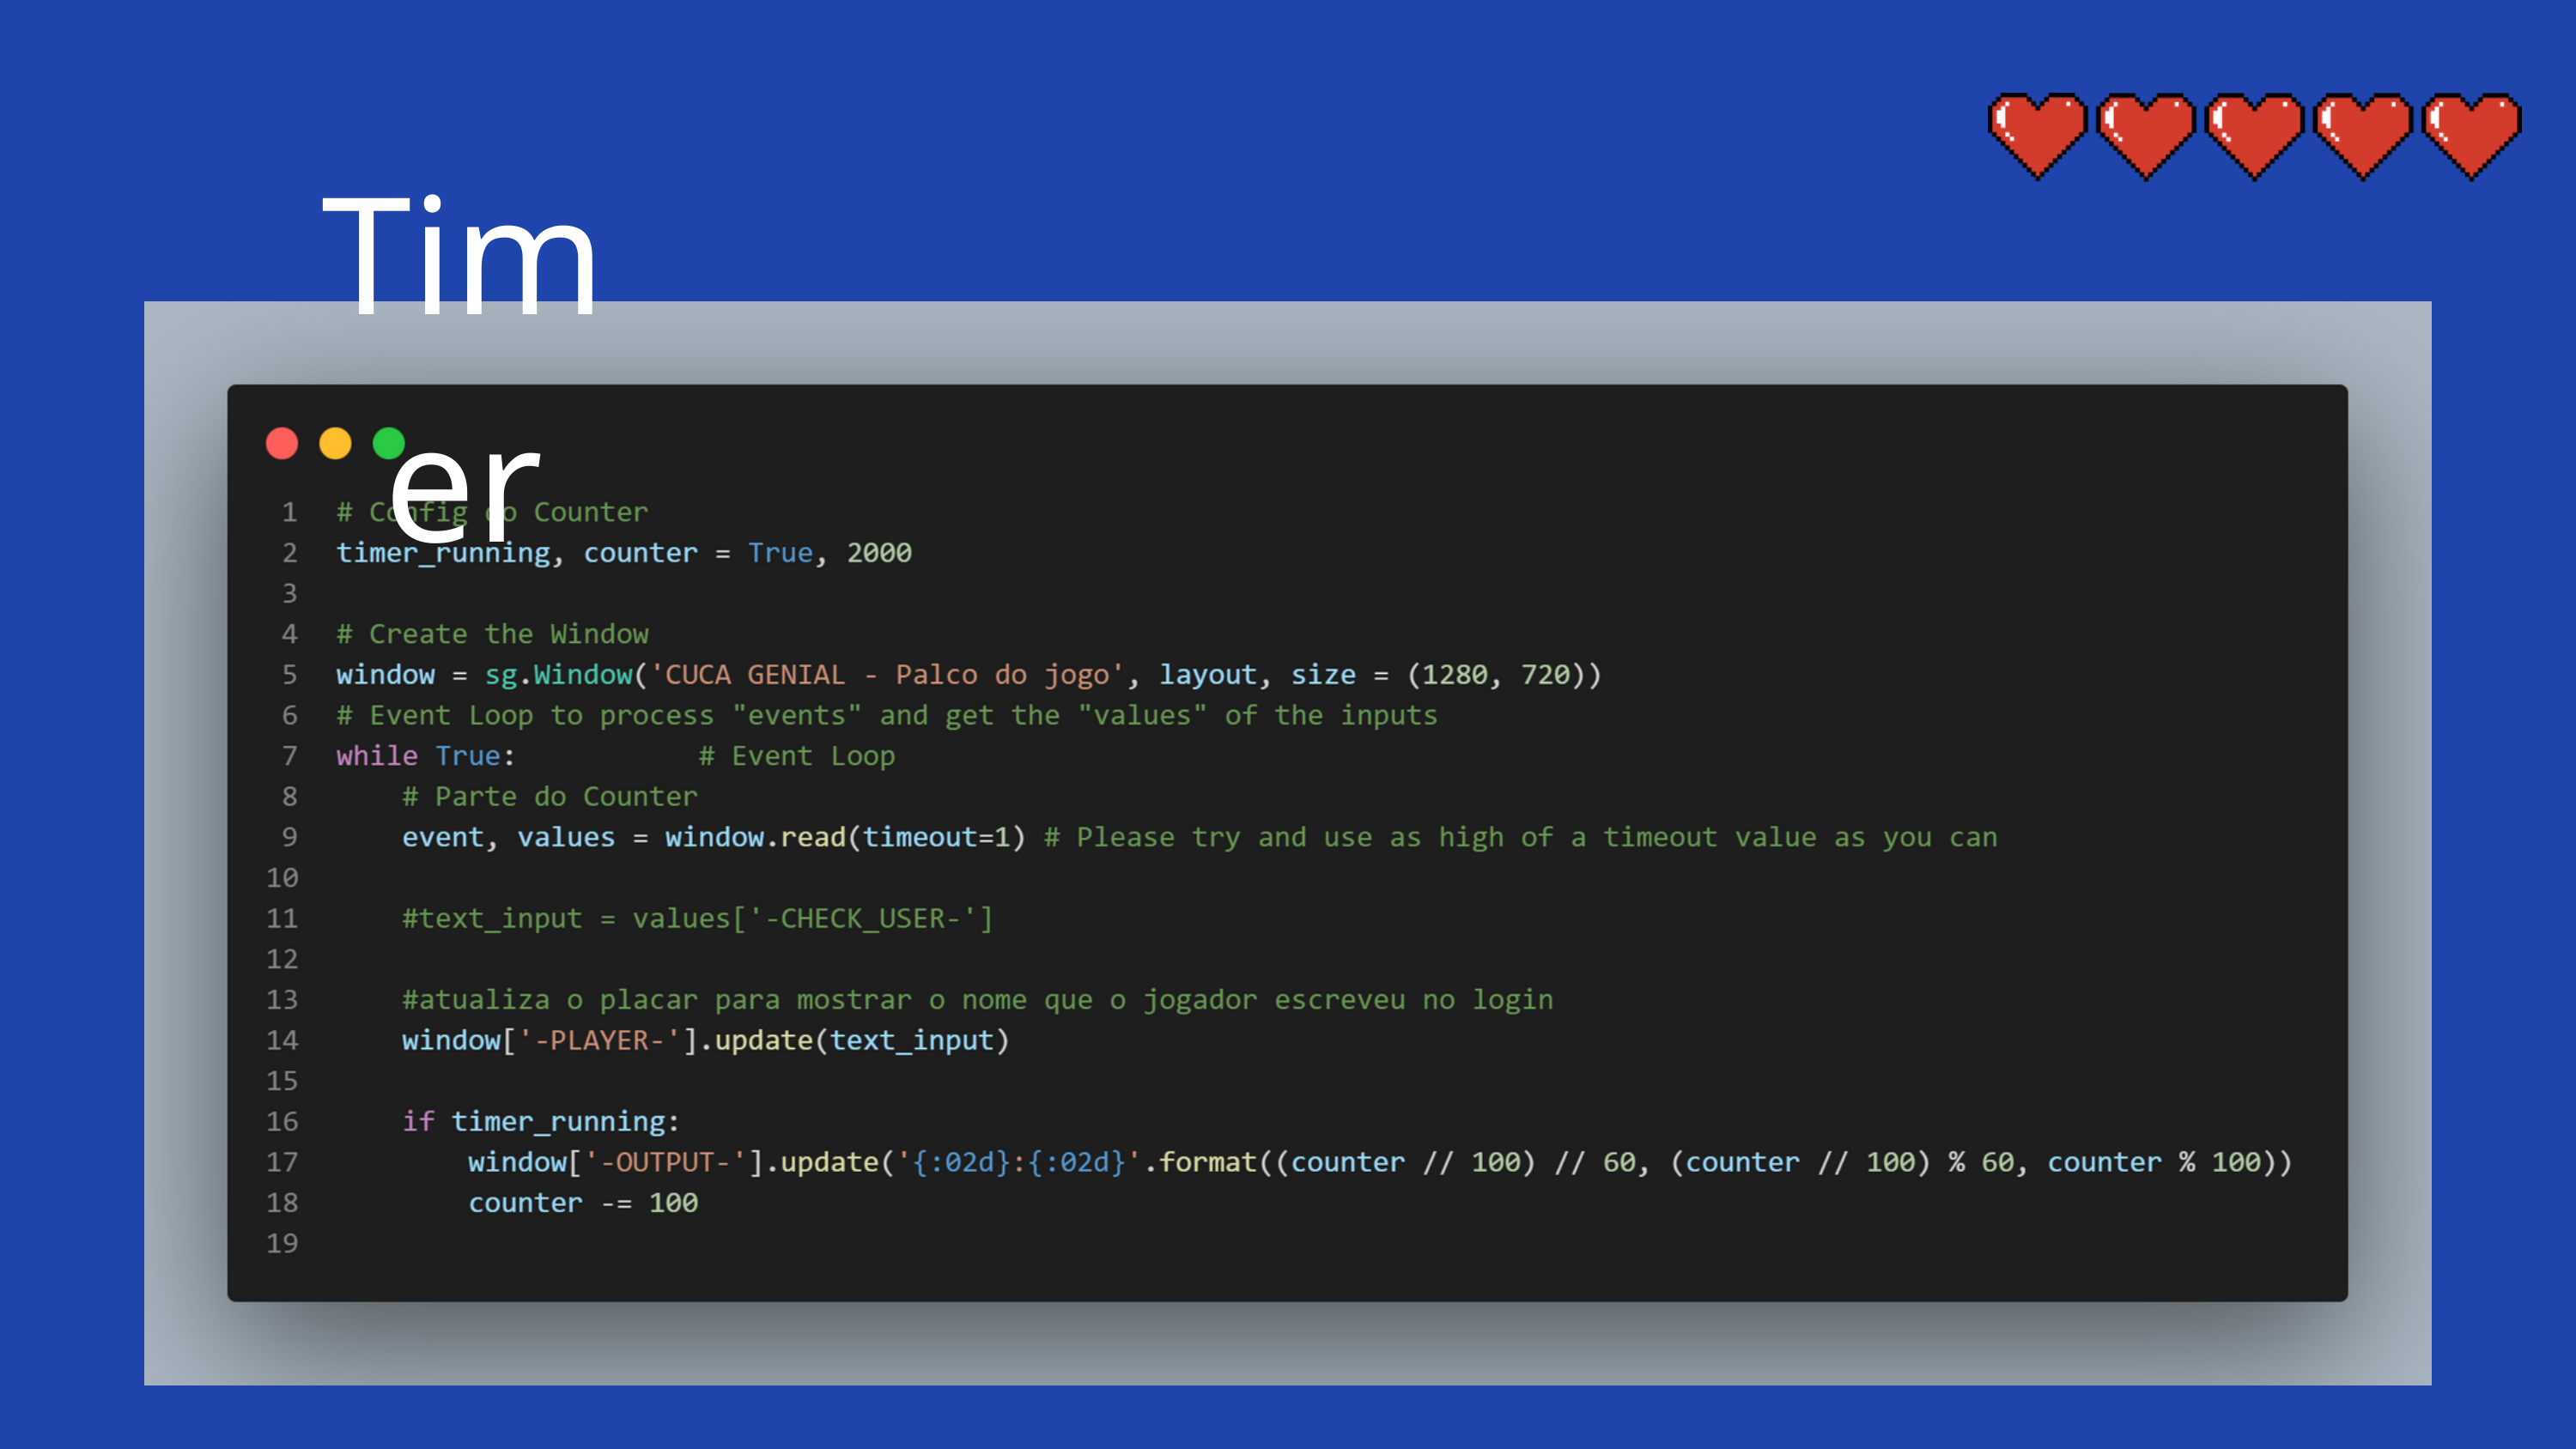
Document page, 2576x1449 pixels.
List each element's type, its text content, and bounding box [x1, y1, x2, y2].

text_box Timer [282, 119, 645, 299]
picture [144, 301, 2432, 1385]
picture [1988, 93, 2522, 182]
